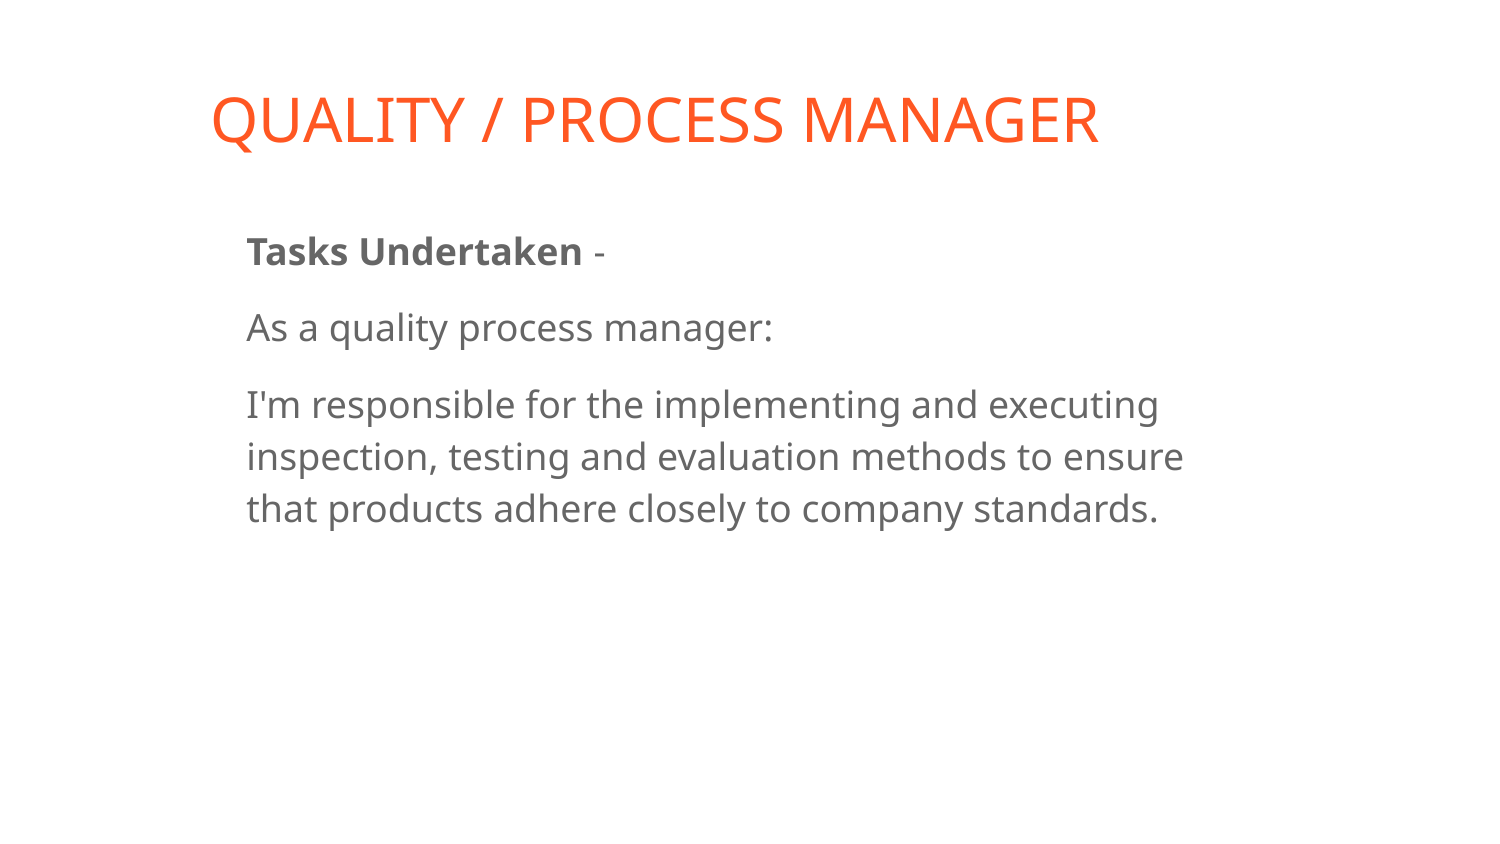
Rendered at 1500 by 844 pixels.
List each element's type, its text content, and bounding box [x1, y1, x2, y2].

title QUALITY / PROCESS MANAGER [195, 65, 1233, 170]
list Tasks Undertaken - As a quality process manager: I'm responsible for the implementing and executing inspection, testing and evaluation methods to ensure that products adhere closely to company standards. [231, 205, 1269, 766]
